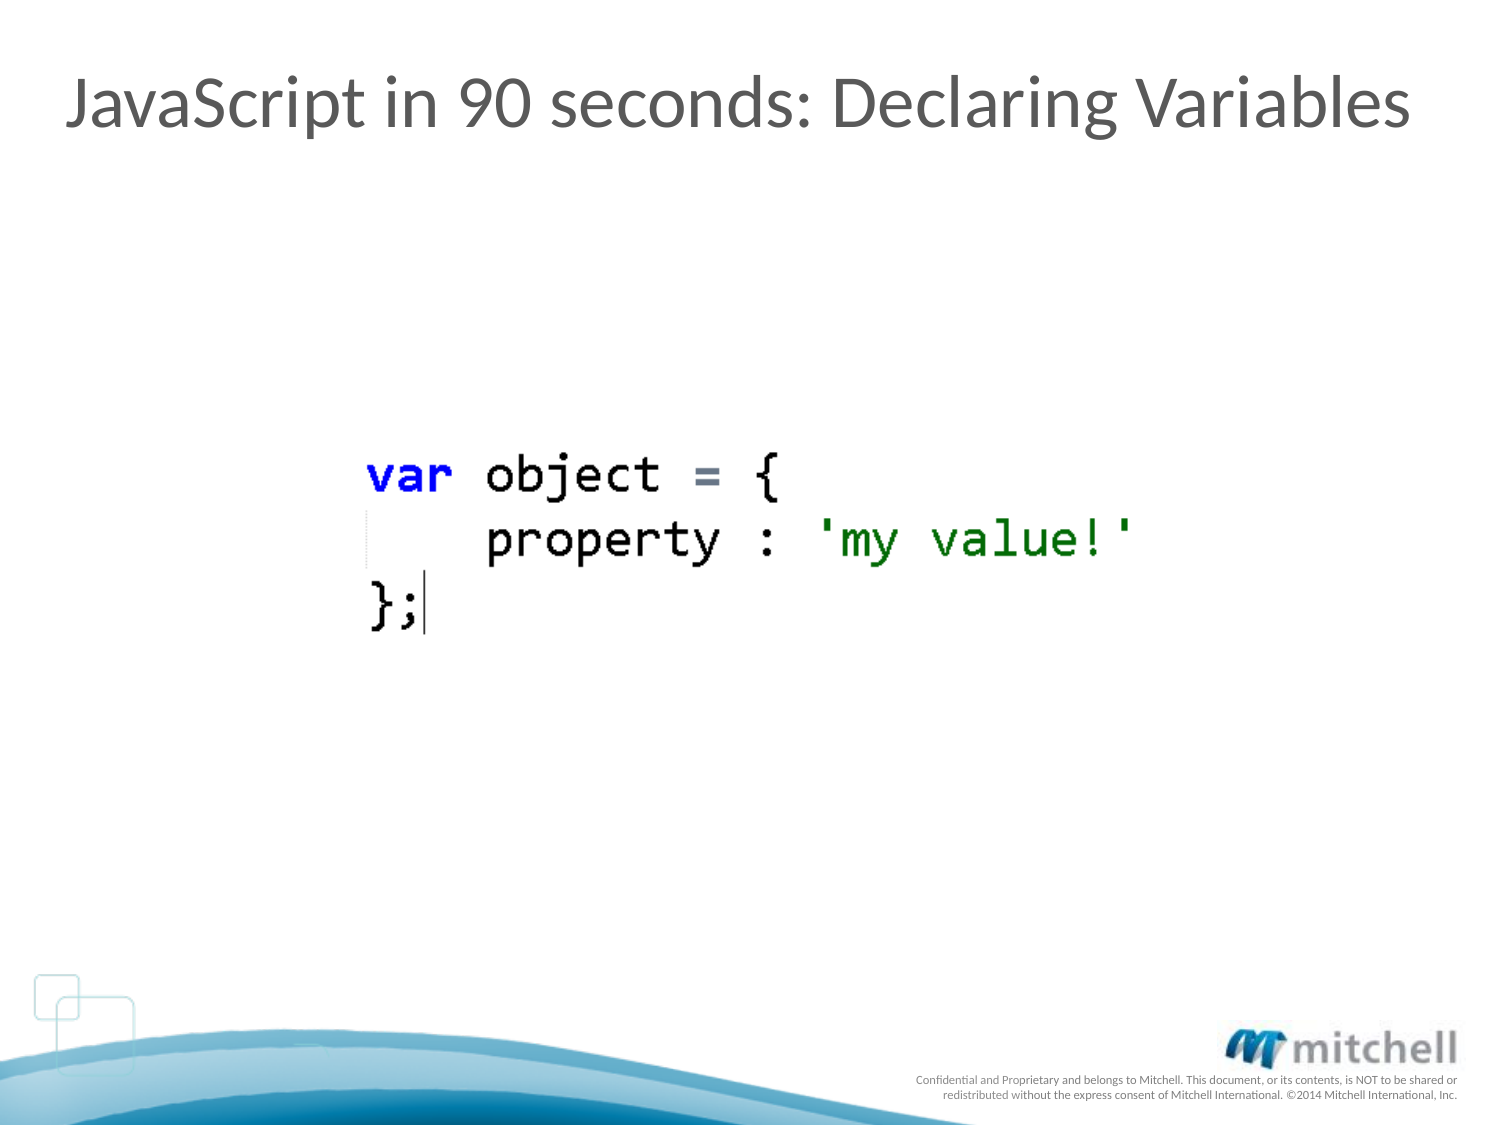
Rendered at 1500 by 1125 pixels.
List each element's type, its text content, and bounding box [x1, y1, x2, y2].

picture [333, 426, 1167, 699]
picture [1217, 1020, 1466, 1079]
title JavaScript in 90 seconds: Declaring Variables [50, 44, 1440, 266]
picture [0, 951, 1022, 1125]
